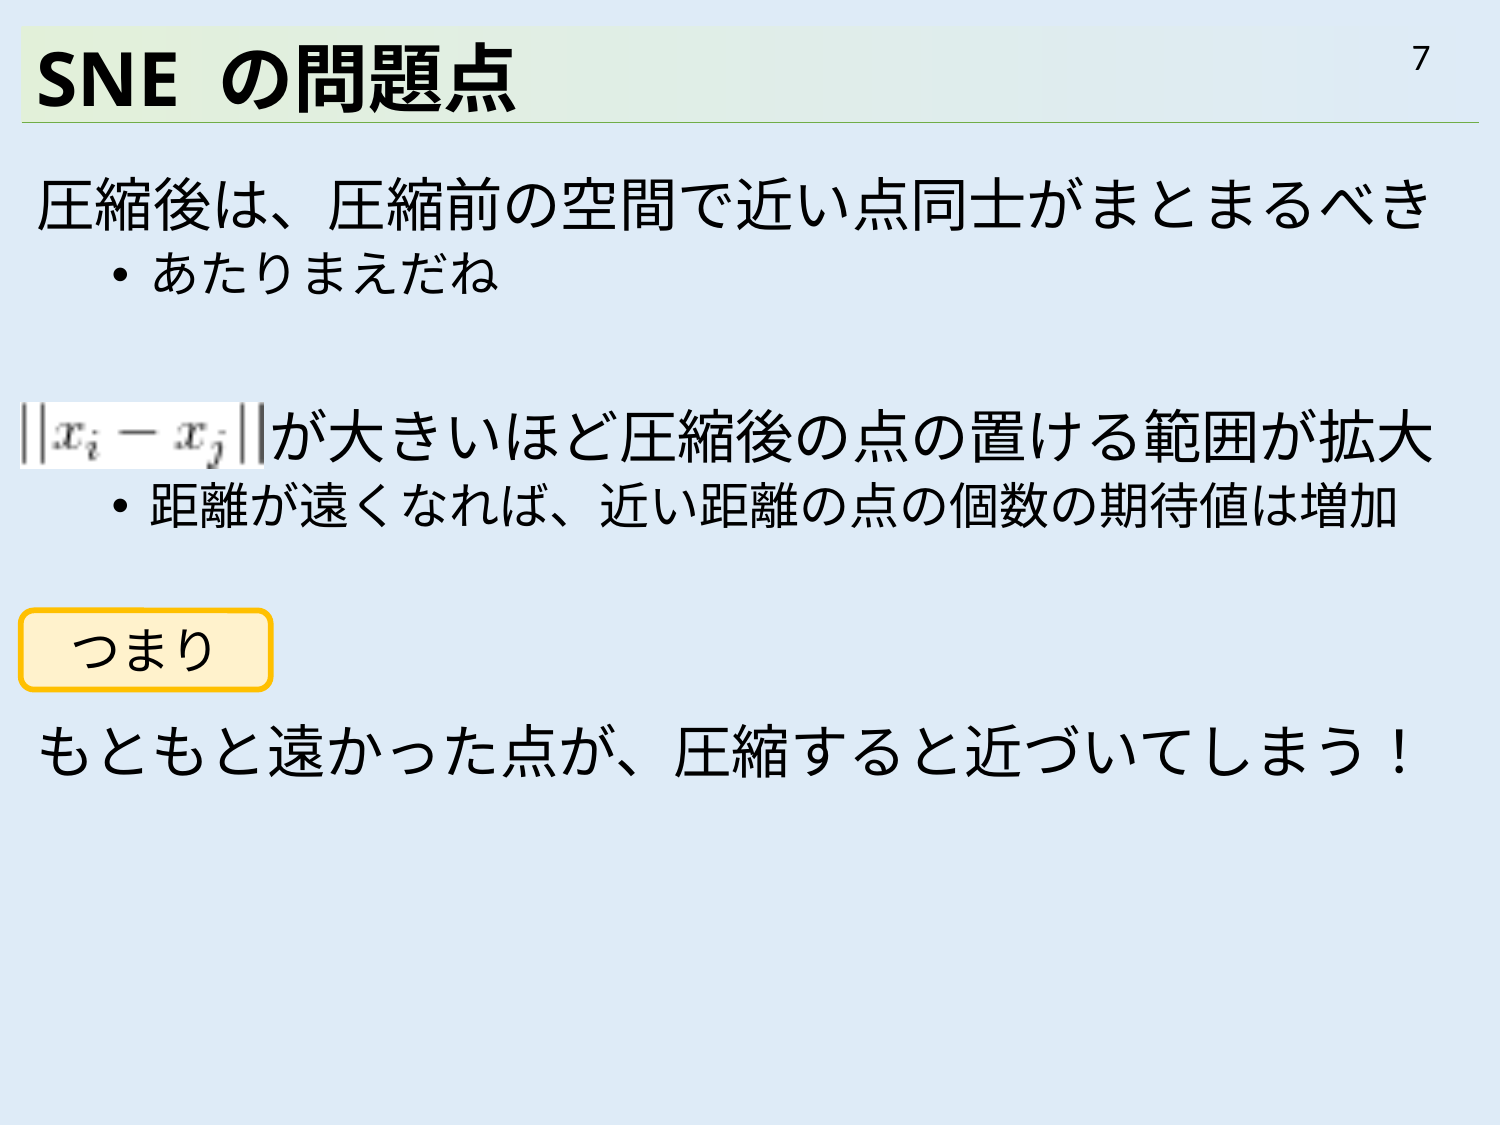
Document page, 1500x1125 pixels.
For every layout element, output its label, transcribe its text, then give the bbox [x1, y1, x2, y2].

title SNE の問題点 [21, 26, 1480, 139]
text_box つまり [19, 609, 272, 691]
list 圧縮後は、圧縮前の空間で近い点同士がまとまるべき あたりまえだね が大きいほど圧縮後の点の置ける範囲が拡大 距離が遠くなれば、近い距離の点の個数の期待値は増加 もともと遠かった点が、圧縮すると近づいてしまう！ [21, 169, 1480, 1103]
picture [20, 402, 264, 469]
